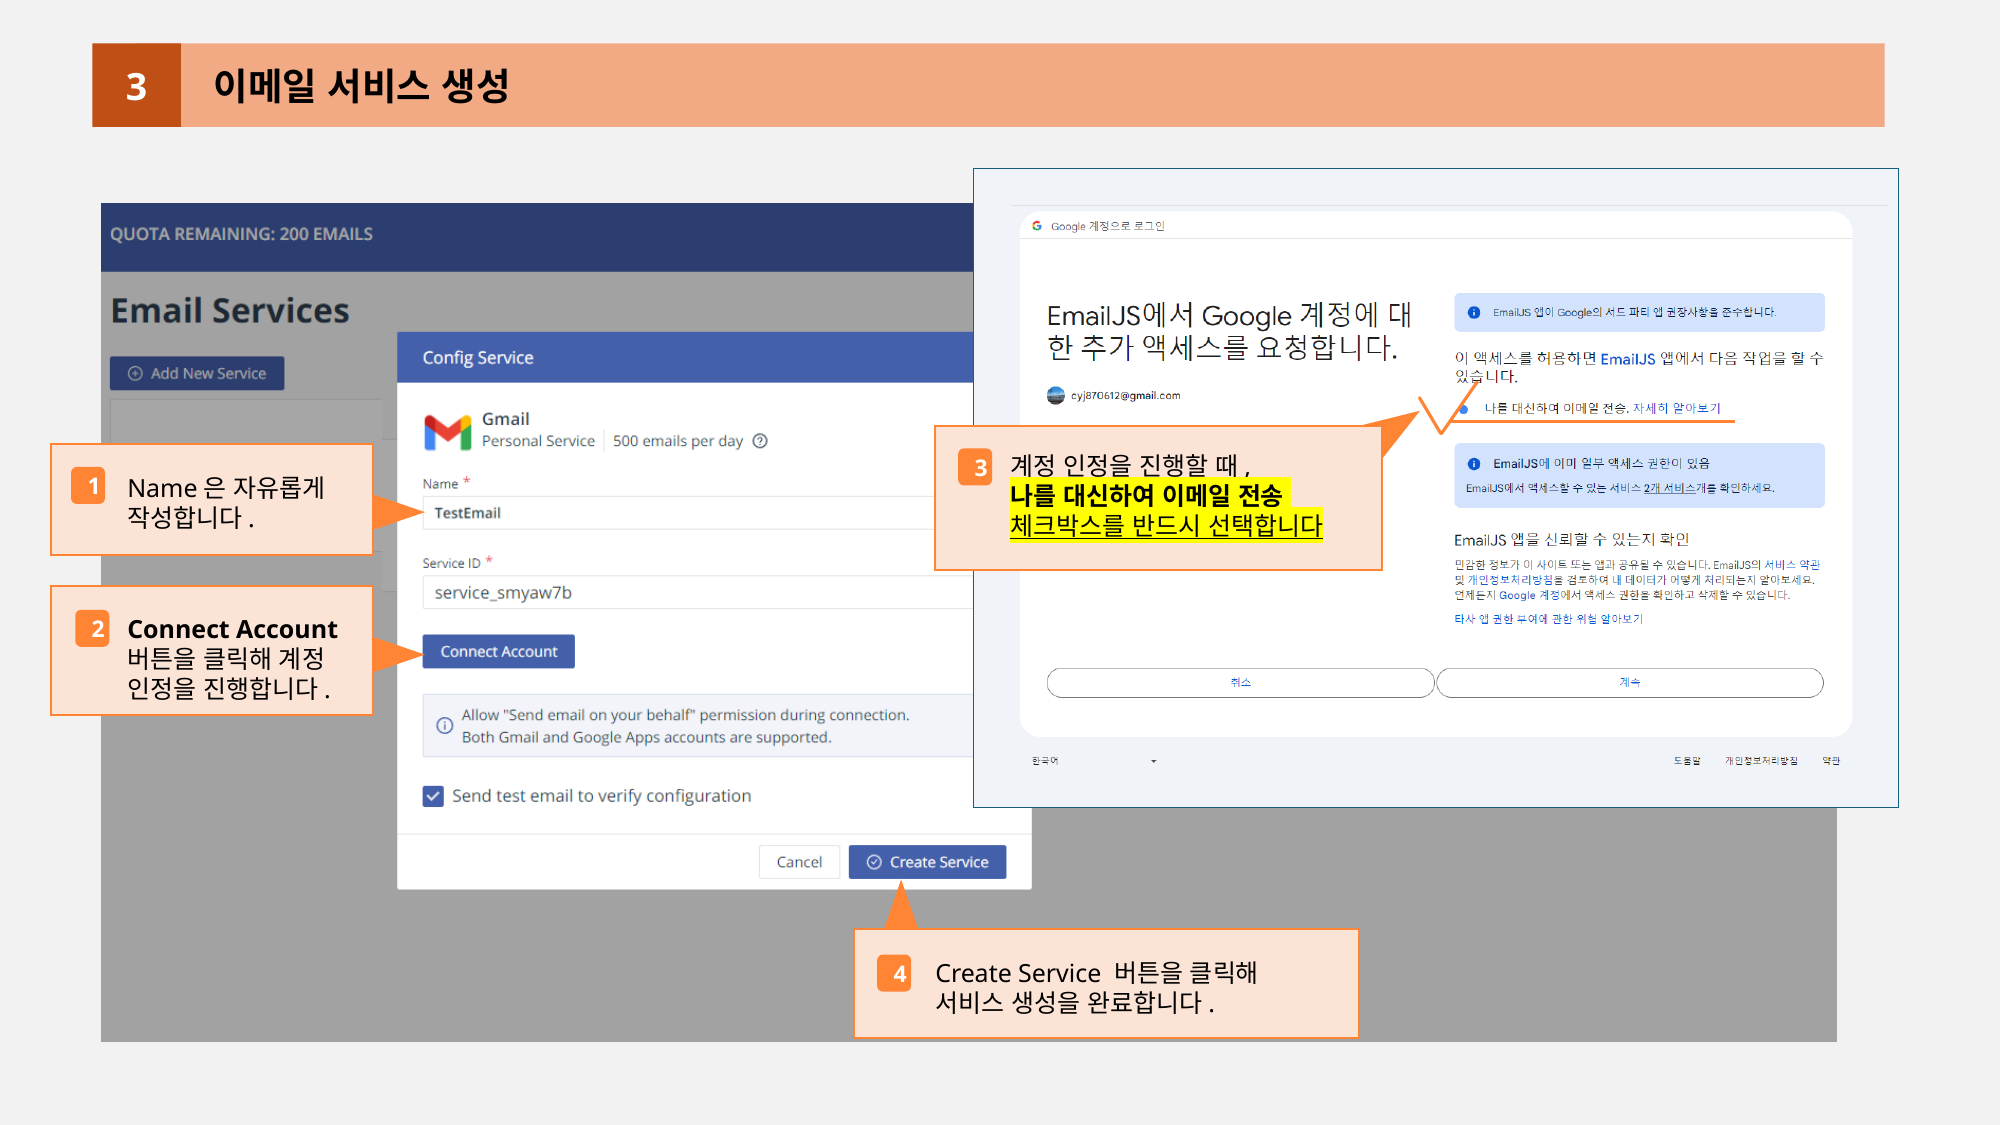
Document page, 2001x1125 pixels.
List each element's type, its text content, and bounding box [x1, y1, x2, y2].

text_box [972, 167, 1900, 808]
text_box [182, 42, 1886, 128]
text_box [49, 442, 100, 556]
text_box 1 [69, 465, 100, 506]
text_box 이메일 서비스 생성 [199, 55, 526, 116]
text_box 3 [91, 42, 182, 129]
text_box 2 [73, 608, 100, 649]
text_box [49, 585, 100, 717]
picture [100, 202, 1839, 1042]
